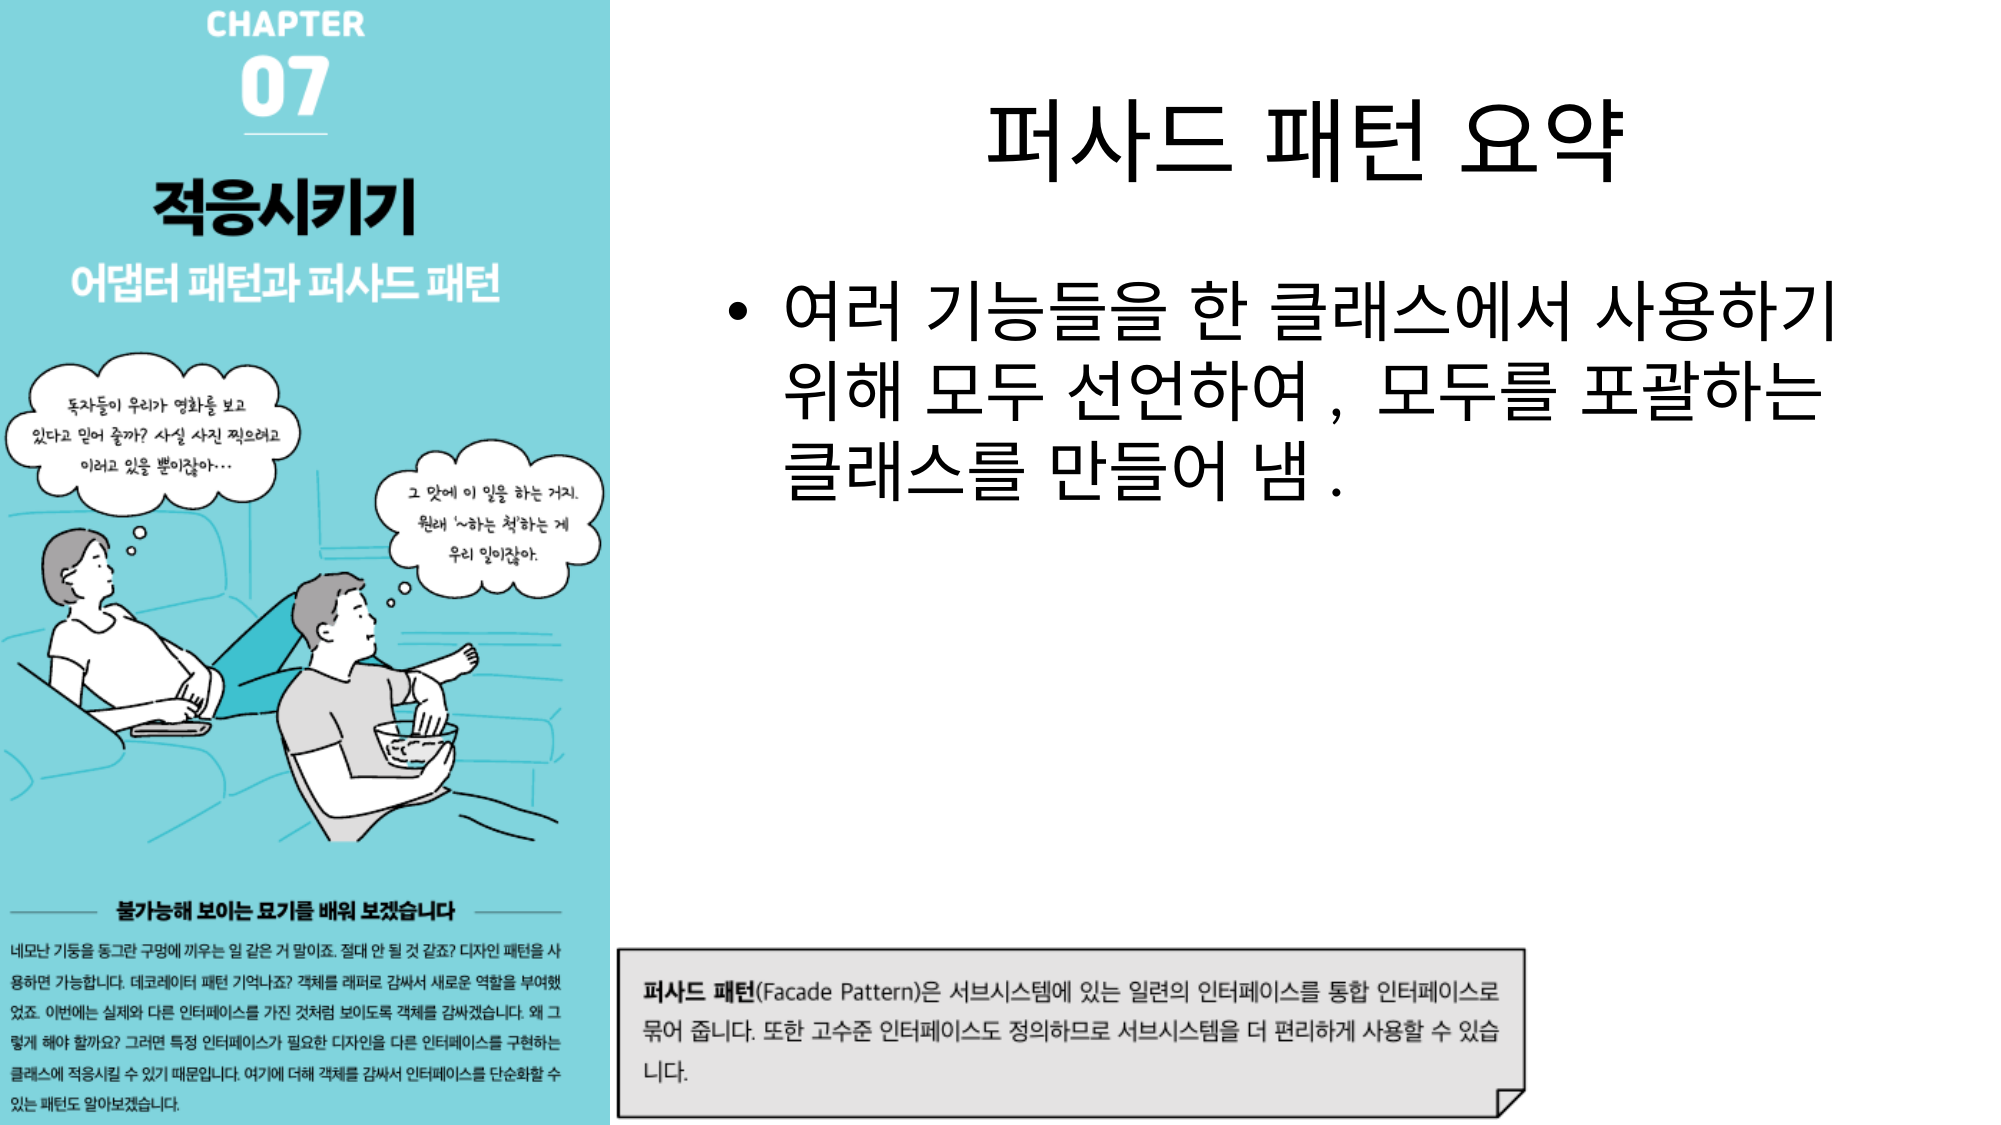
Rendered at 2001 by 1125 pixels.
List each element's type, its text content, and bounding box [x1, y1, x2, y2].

title 퍼사드 패턴 요약 [711, 45, 1900, 233]
picture [0, 0, 611, 1125]
picture [614, 945, 1530, 1121]
list 여러 기능들을 한 클래스에서 사용하기 위해 모두 선언하여, 모두를 포괄하는 클래스를 만들어 냄. [711, 262, 1900, 1090]
